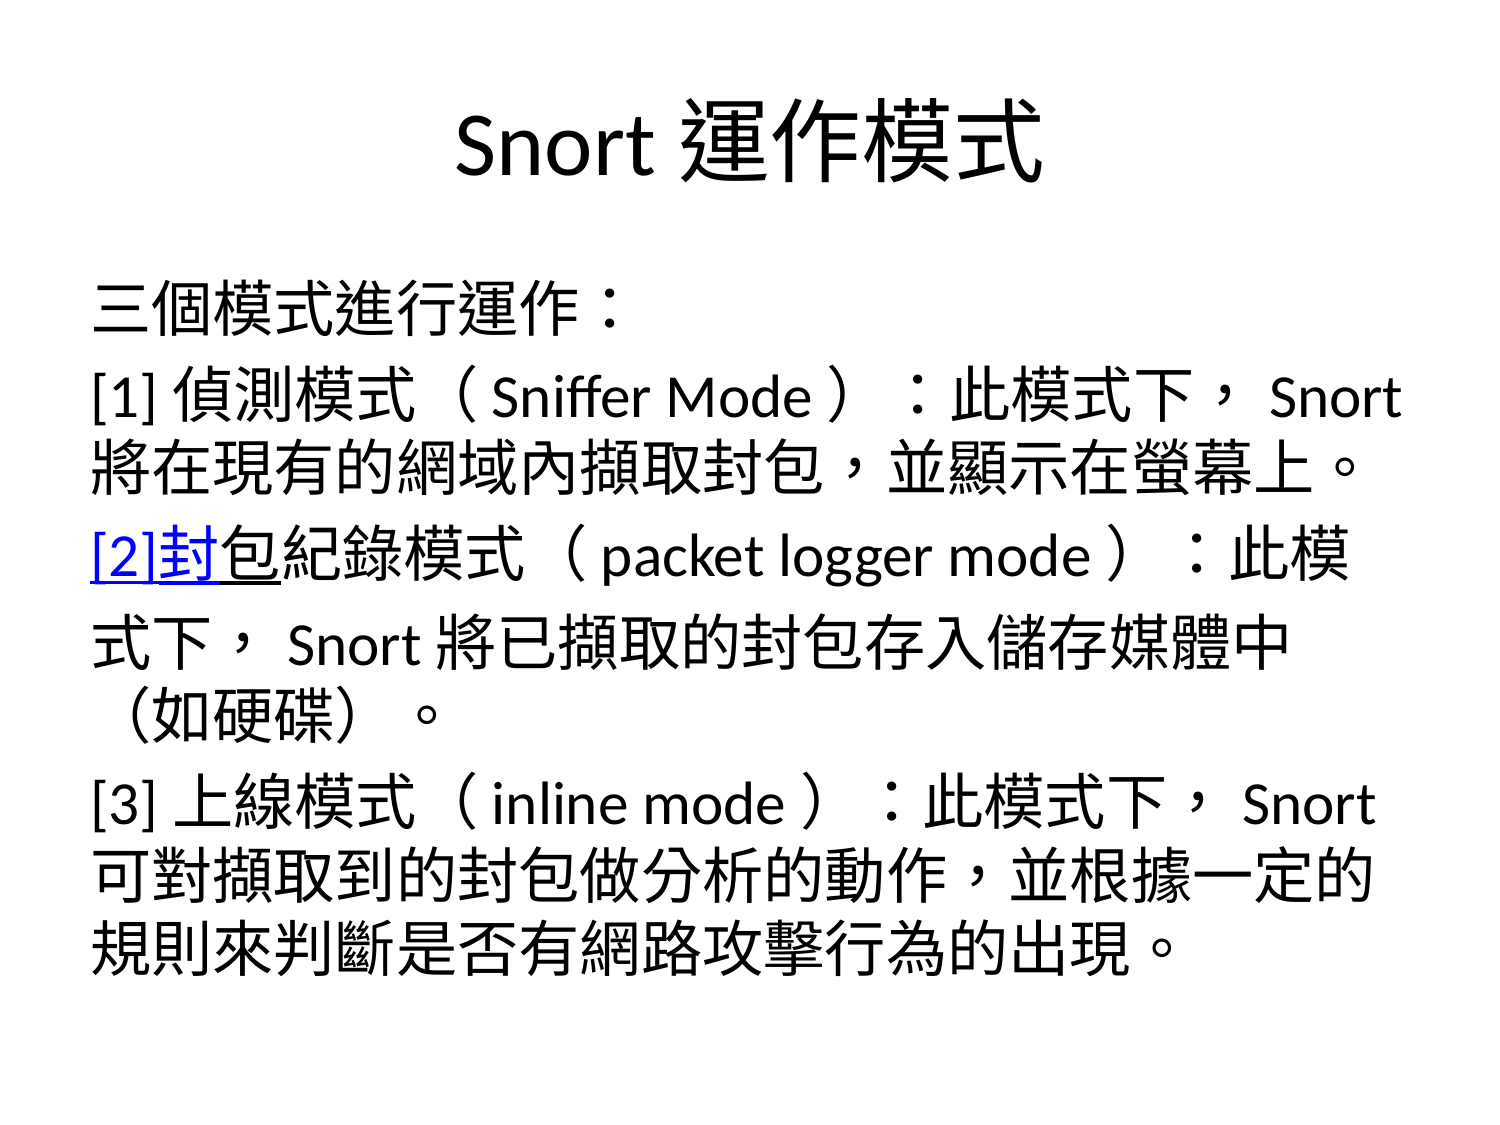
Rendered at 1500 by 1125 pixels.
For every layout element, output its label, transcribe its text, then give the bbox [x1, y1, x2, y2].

list 三個模式進行運作： [1]偵測模式（Sniffer Mode）：此模式下，Snort將在現有的網域內擷取封包，並顯示在螢幕上。 [2]封包紀錄模式（packet logger mode）：此模式下，Snort將已擷取的封包存入儲存媒體中（如硬碟）。 [3]上線模式（inline mode）：此模式下，Snort可對擷取到的封包做分析的動作，並根據一定的規則來判斷是否有網路攻擊行為的出現。 [75, 262, 1425, 1005]
title Snort運作模式 [75, 45, 1425, 233]
